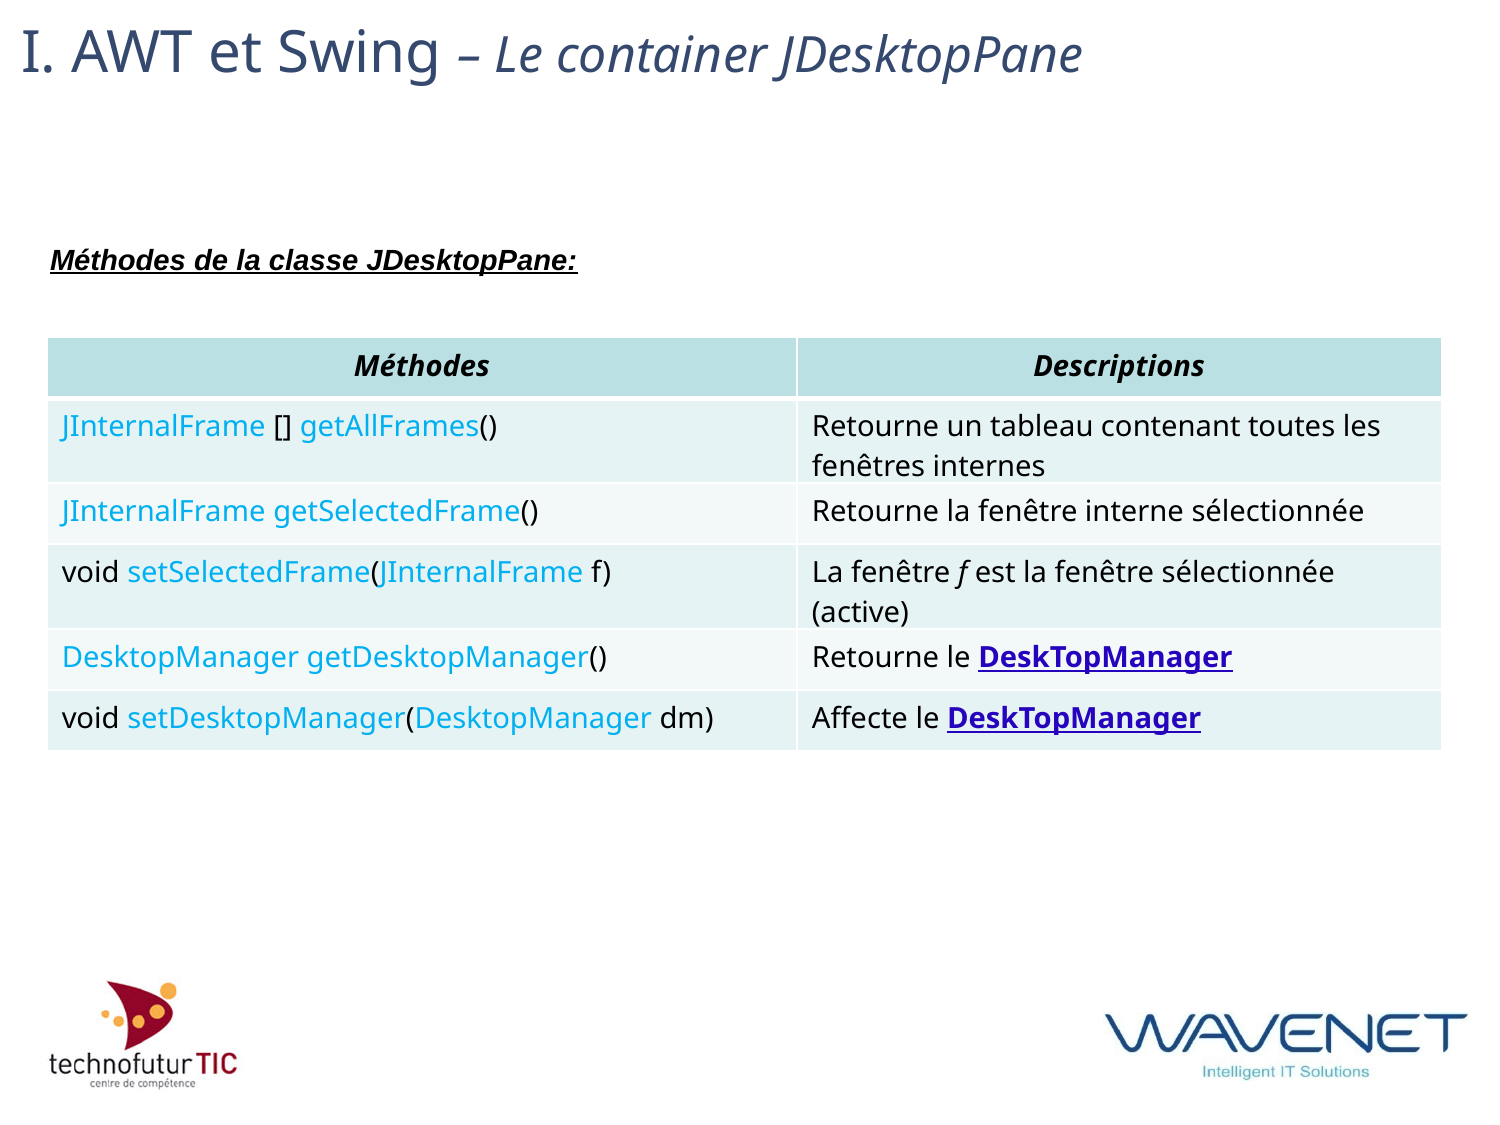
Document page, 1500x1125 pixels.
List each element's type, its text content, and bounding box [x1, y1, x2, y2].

table_header Méthodes [48, 338, 796, 396]
table_cell Retourne la fenêtre interne sélectionnée [798, 484, 1441, 543]
table_cell JInternalFrame [] getAllFrames() [48, 401, 796, 482]
picture [41, 970, 245, 1094]
table_header Descriptions [798, 338, 1441, 396]
table_cell void setDesktopManager(DesktopManager dm) [48, 691, 796, 750]
table_cell void setSelectedFrame(JInternalFrame f) [48, 545, 796, 628]
table_cell DesktopManager getDesktopManager() [48, 630, 796, 689]
title I. AWT et Swing – Le container JDesktopPane [5, 8, 1500, 91]
table_cell Retourne un tableau contenant toutes les fenêtres internes [798, 401, 1441, 482]
table_cell Affecte le DeskTopManager [798, 691, 1441, 750]
text_box Méthodes de la classe JDesktopPane: [35, 234, 598, 284]
table_cell Retourne le DeskTopManager [798, 630, 1441, 689]
picture [1103, 1012, 1469, 1081]
table_cell JInternalFrame getSelectedFrame() [48, 484, 796, 543]
table_cell La fenêtre f est la fenêtre sélectionnée (active) [798, 545, 1441, 628]
